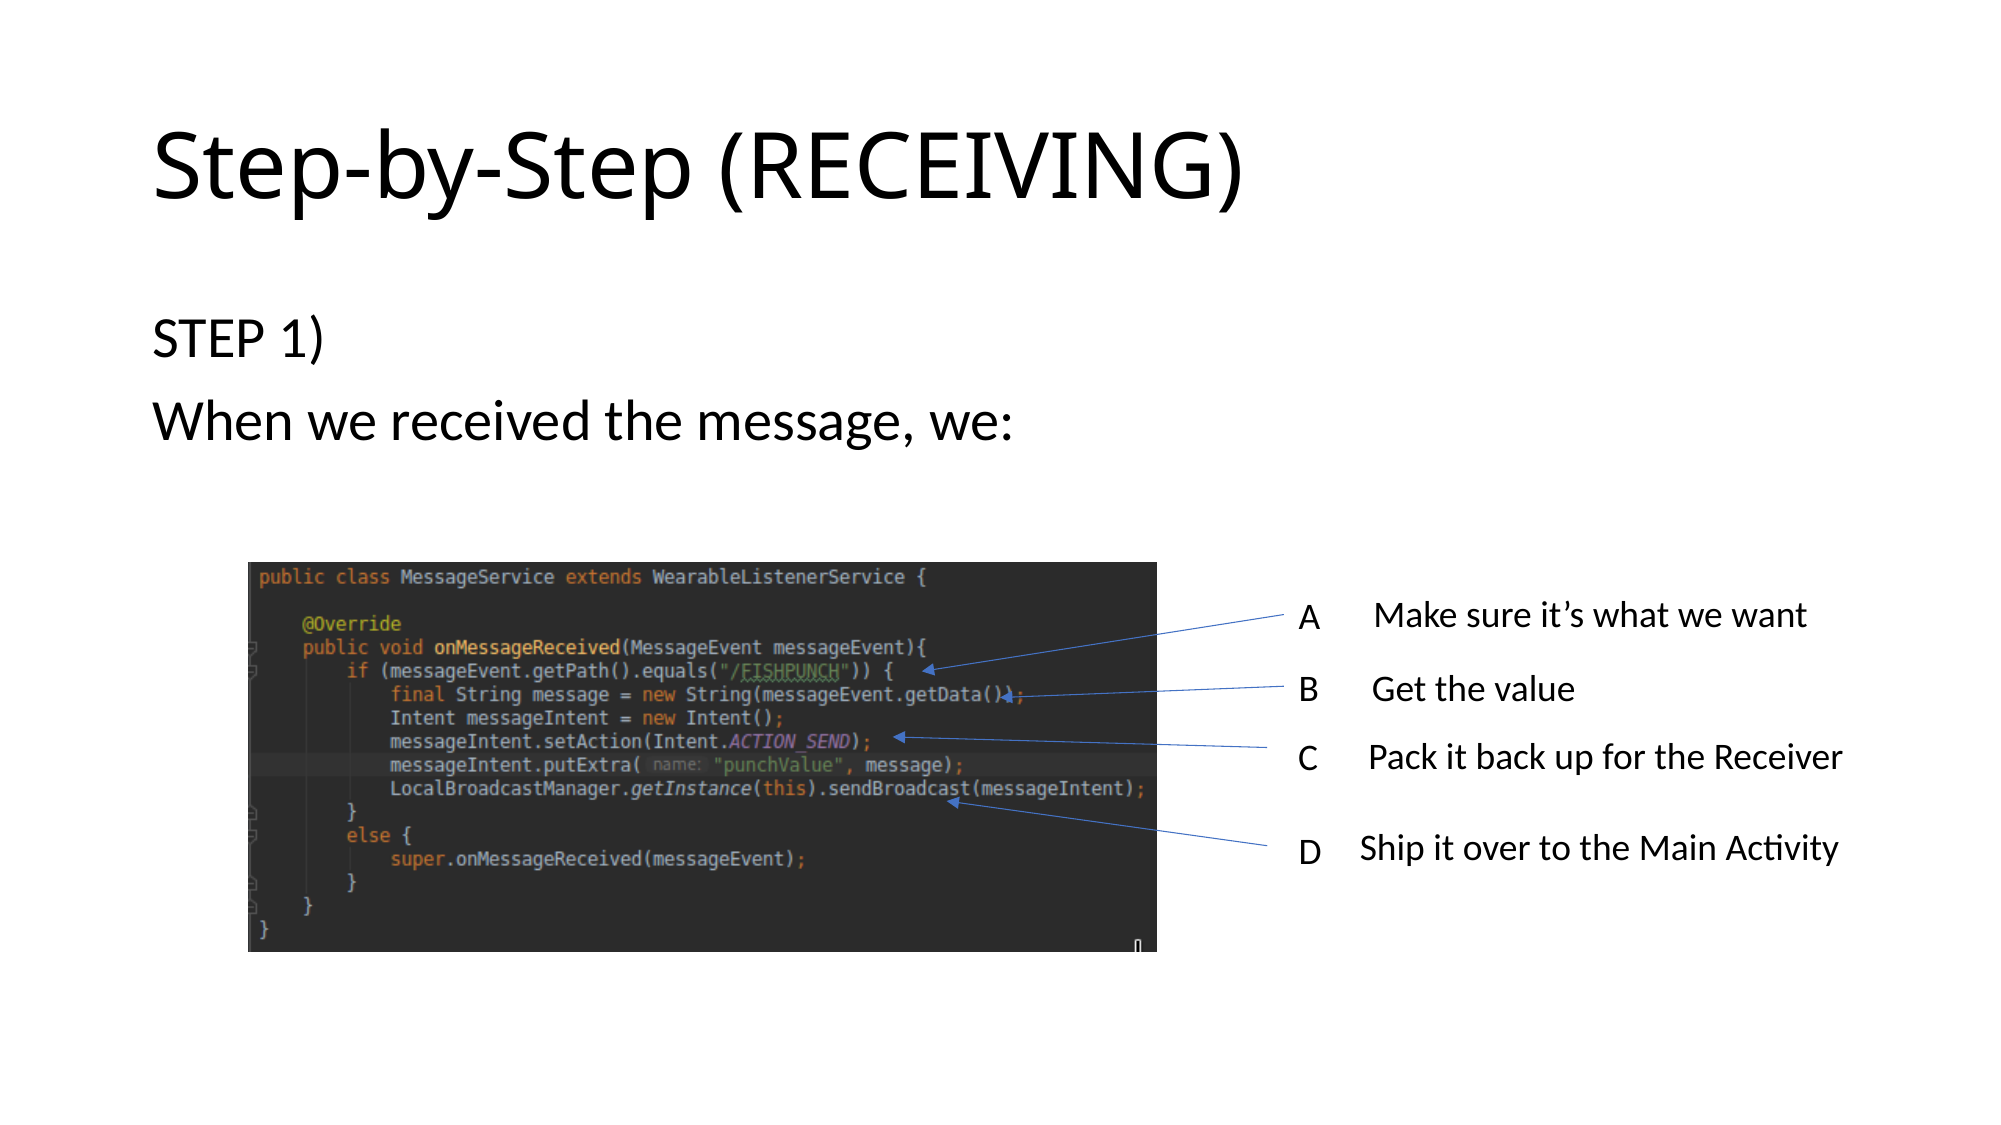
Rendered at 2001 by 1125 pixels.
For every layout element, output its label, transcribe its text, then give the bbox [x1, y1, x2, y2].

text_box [946, 800, 1268, 846]
text_box C [1283, 725, 1335, 786]
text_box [999, 686, 1284, 698]
text_box A [1283, 584, 1336, 645]
picture [248, 562, 1157, 952]
text_box D [1283, 819, 1337, 879]
text_box Make sure it’s what we want [1358, 582, 1823, 643]
text_box Ship it over to the Main Activity [1344, 815, 1855, 875]
list STEP 1) When we received the message, we: [137, 299, 1863, 1014]
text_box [892, 736, 1268, 748]
text_box Get the value [1357, 656, 1592, 717]
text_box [921, 614, 1284, 672]
text_box Pack it back up for the Receiver [1353, 724, 1859, 785]
title Step-by-Step (RECEIVING) [137, 59, 1863, 278]
text_box B [1283, 656, 1334, 717]
